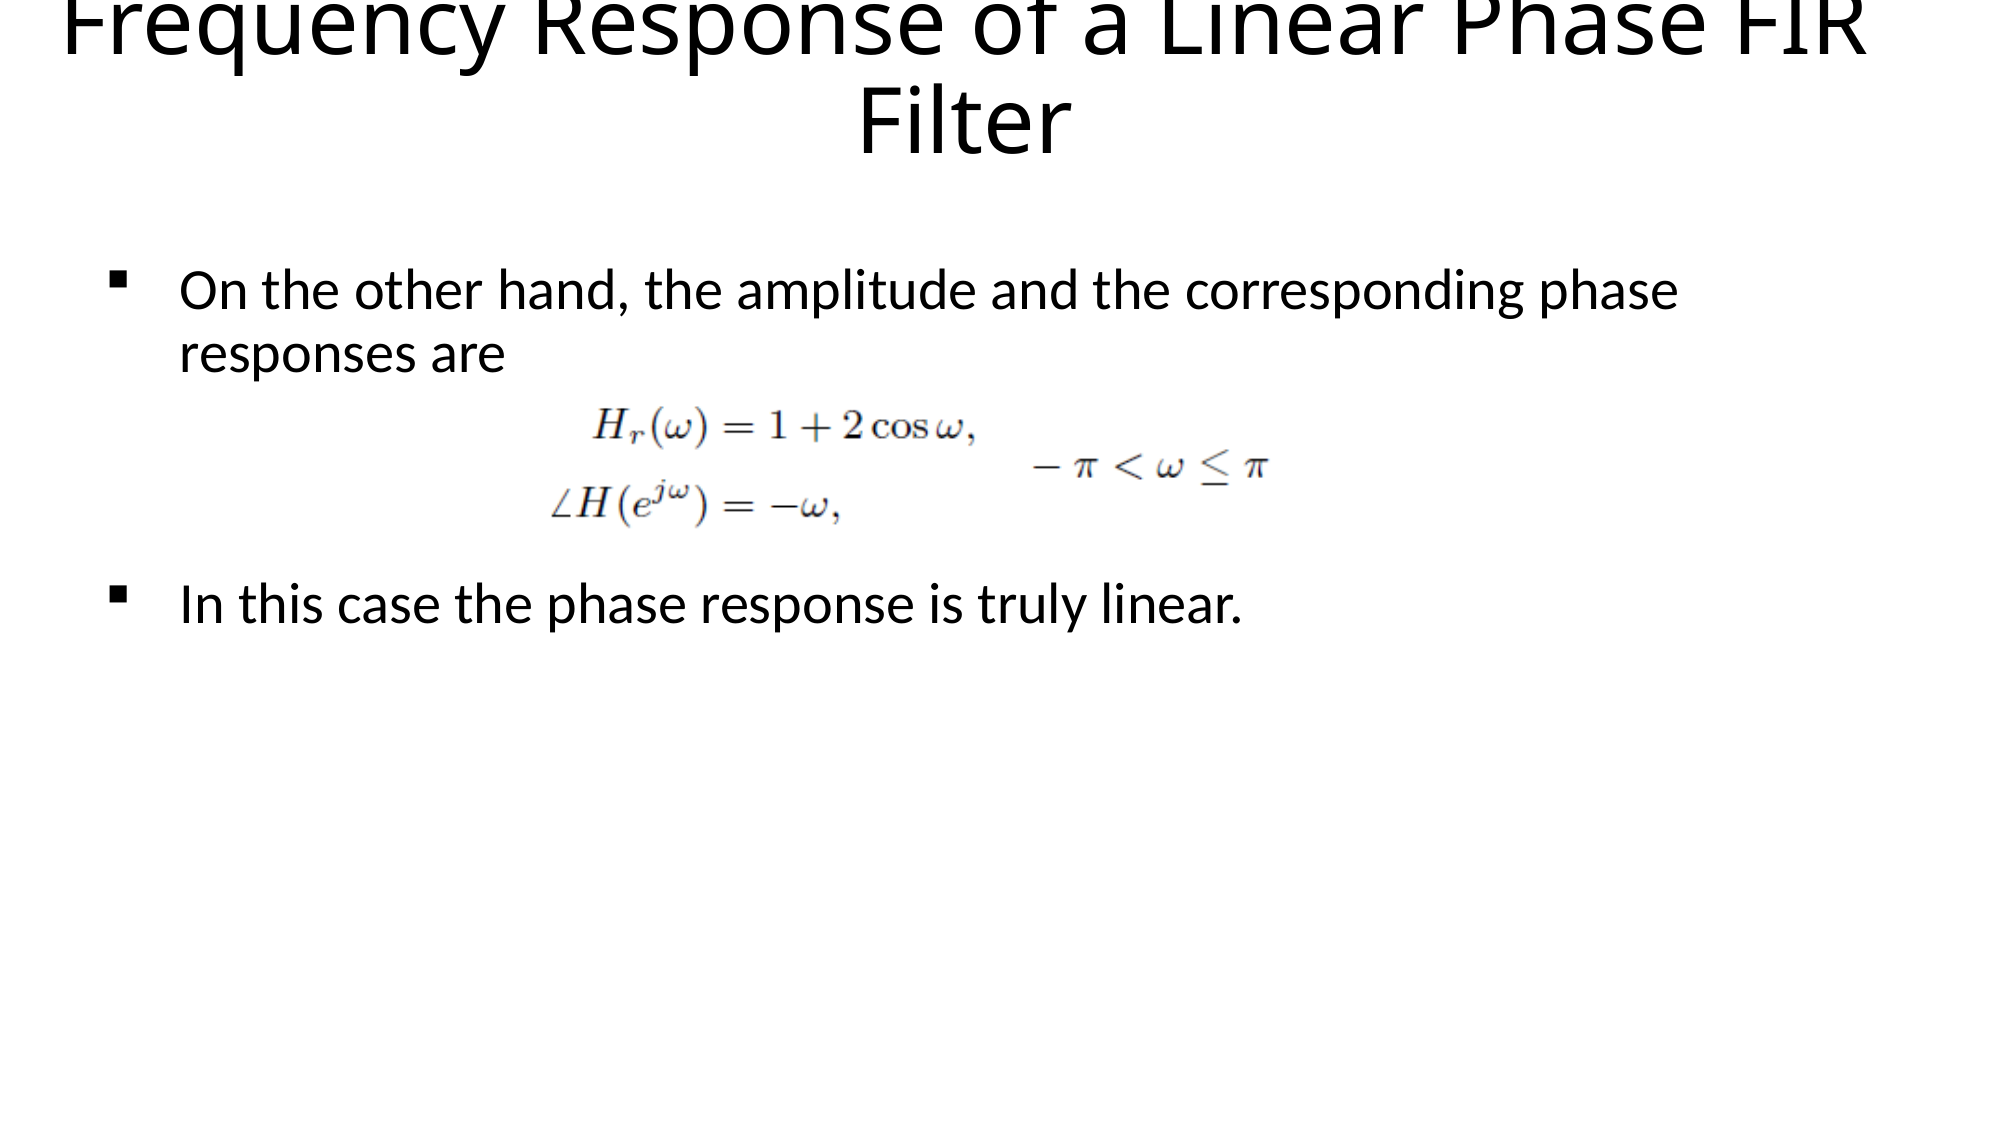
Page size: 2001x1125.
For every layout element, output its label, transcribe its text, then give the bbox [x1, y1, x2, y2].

title Frequency Response of a Linear Phase FIR Filter [39, 85, 1890, 181]
picture [530, 392, 1283, 548]
subtitle On the other hand, the amplitude and the corresponding phase responses are In this case the phase response is truly linear. [89, 251, 1840, 1125]
